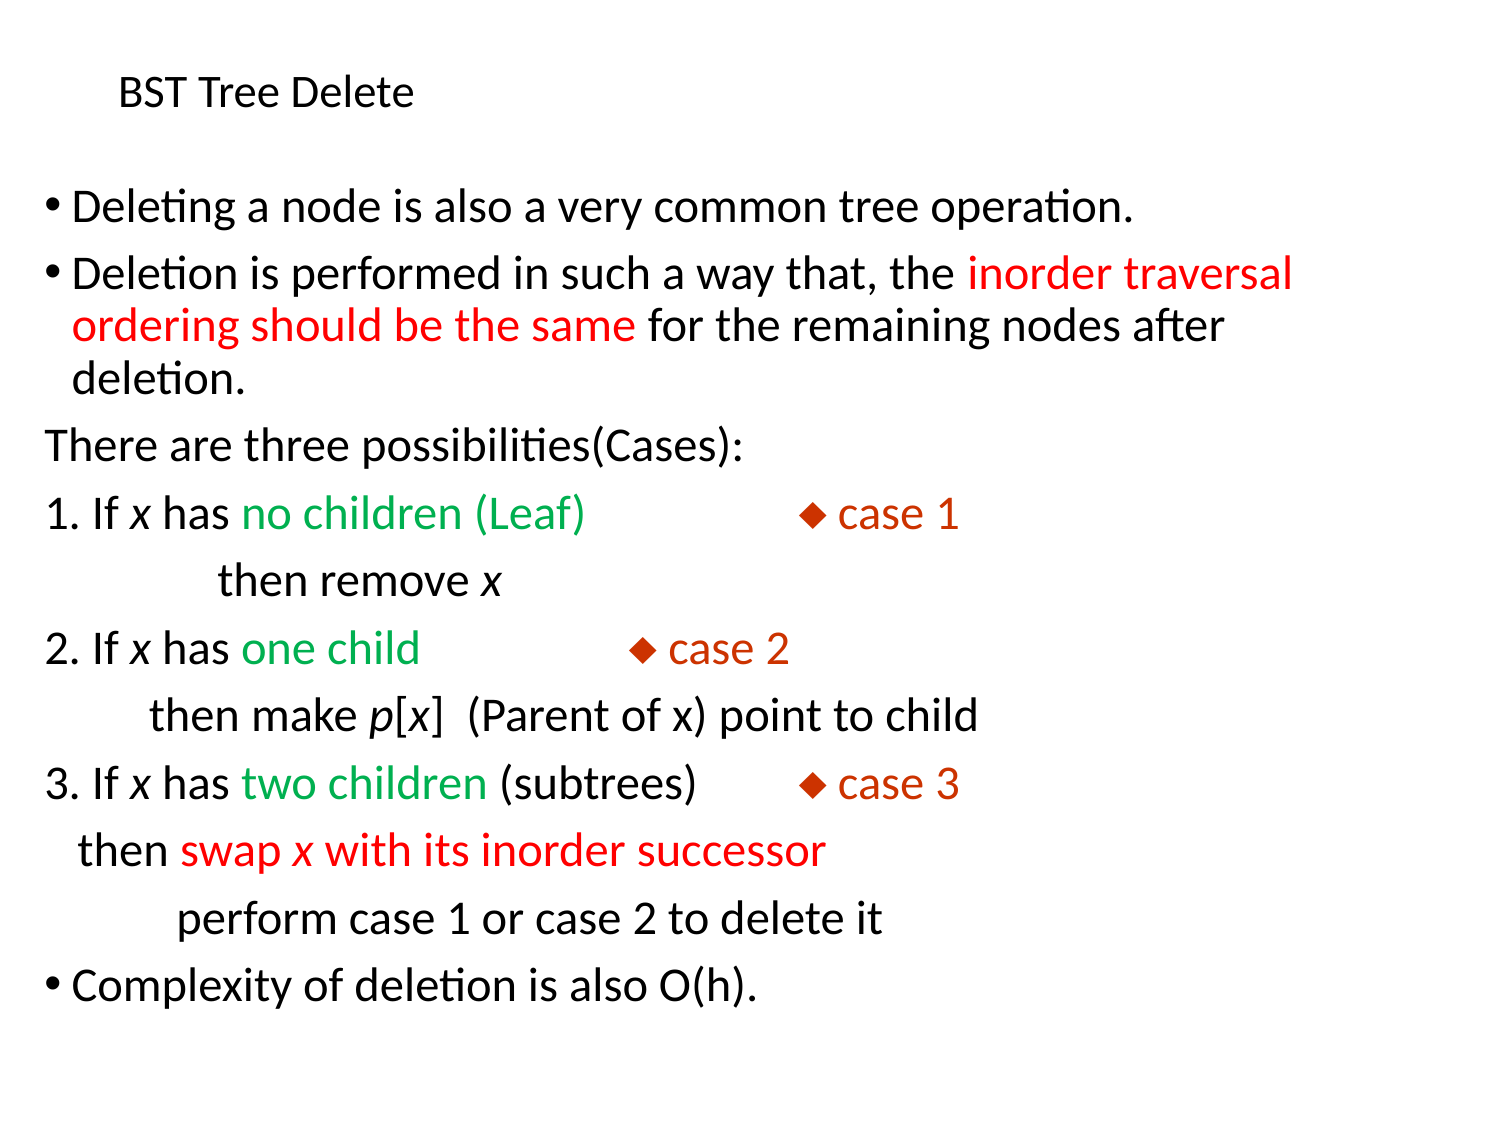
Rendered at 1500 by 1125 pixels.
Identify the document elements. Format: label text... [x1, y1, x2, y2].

list Deleting a node is also a very common tree operation. Deletion is performed in such a way that, the inorder traversal ordering should be the same for the remaining nodes after deletion. There are three possibilities(Cases): 1. If x has no children (Leaf)  case 1 then remove x 2. If x has one child  case 2 then make p[x] (Parent of x) point to child 3. If x has two children (subtrees)  case 3 then swap x with its inorder successor perform case 1 or case 2 to delete it Complexity of deletion is also O(h). [29, 172, 1391, 1025]
title BST Tree Delete [103, 59, 1397, 126]
